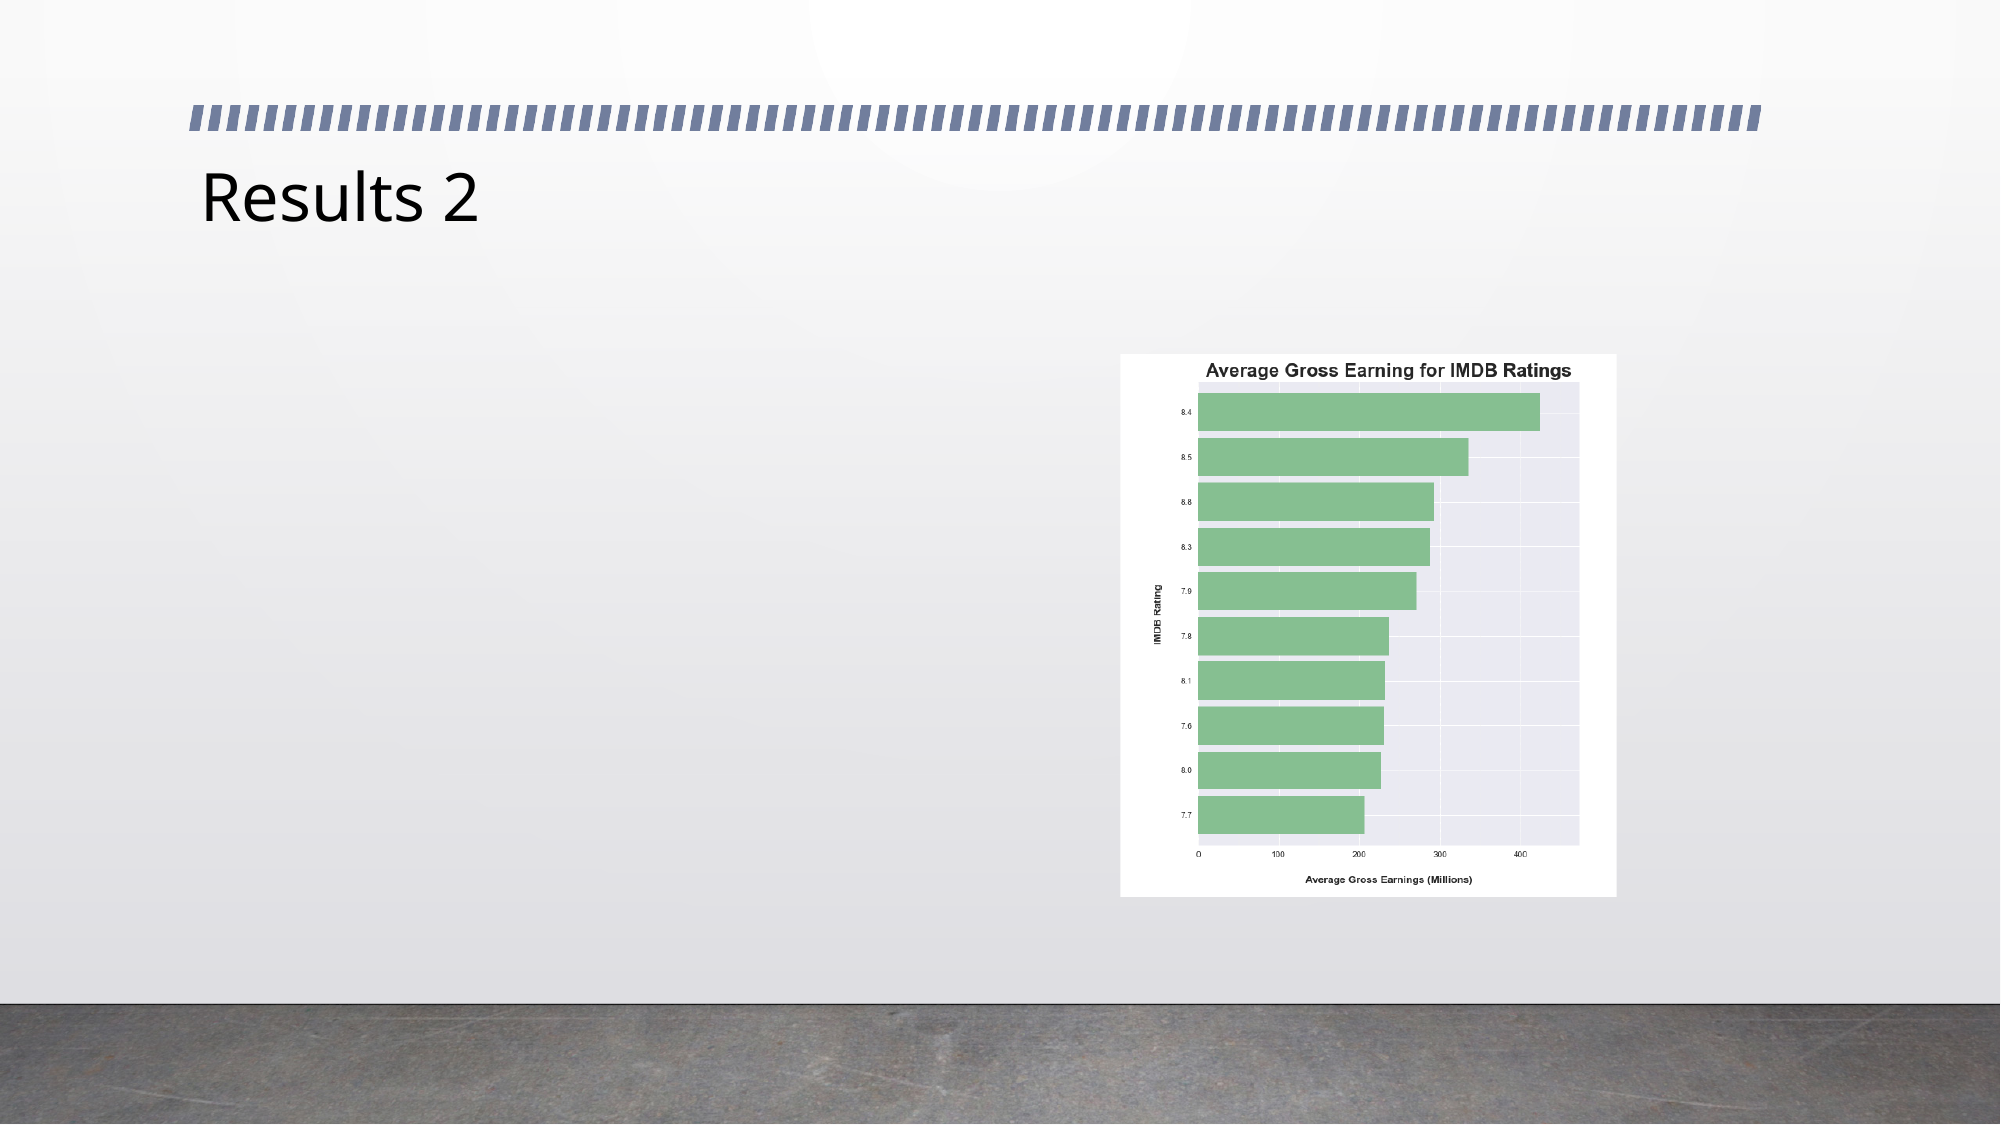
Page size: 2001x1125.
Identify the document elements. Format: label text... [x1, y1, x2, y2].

picture [1120, 353, 1617, 897]
picture [0, 1004, 2000, 1124]
title Results 2 [185, 156, 1761, 329]
